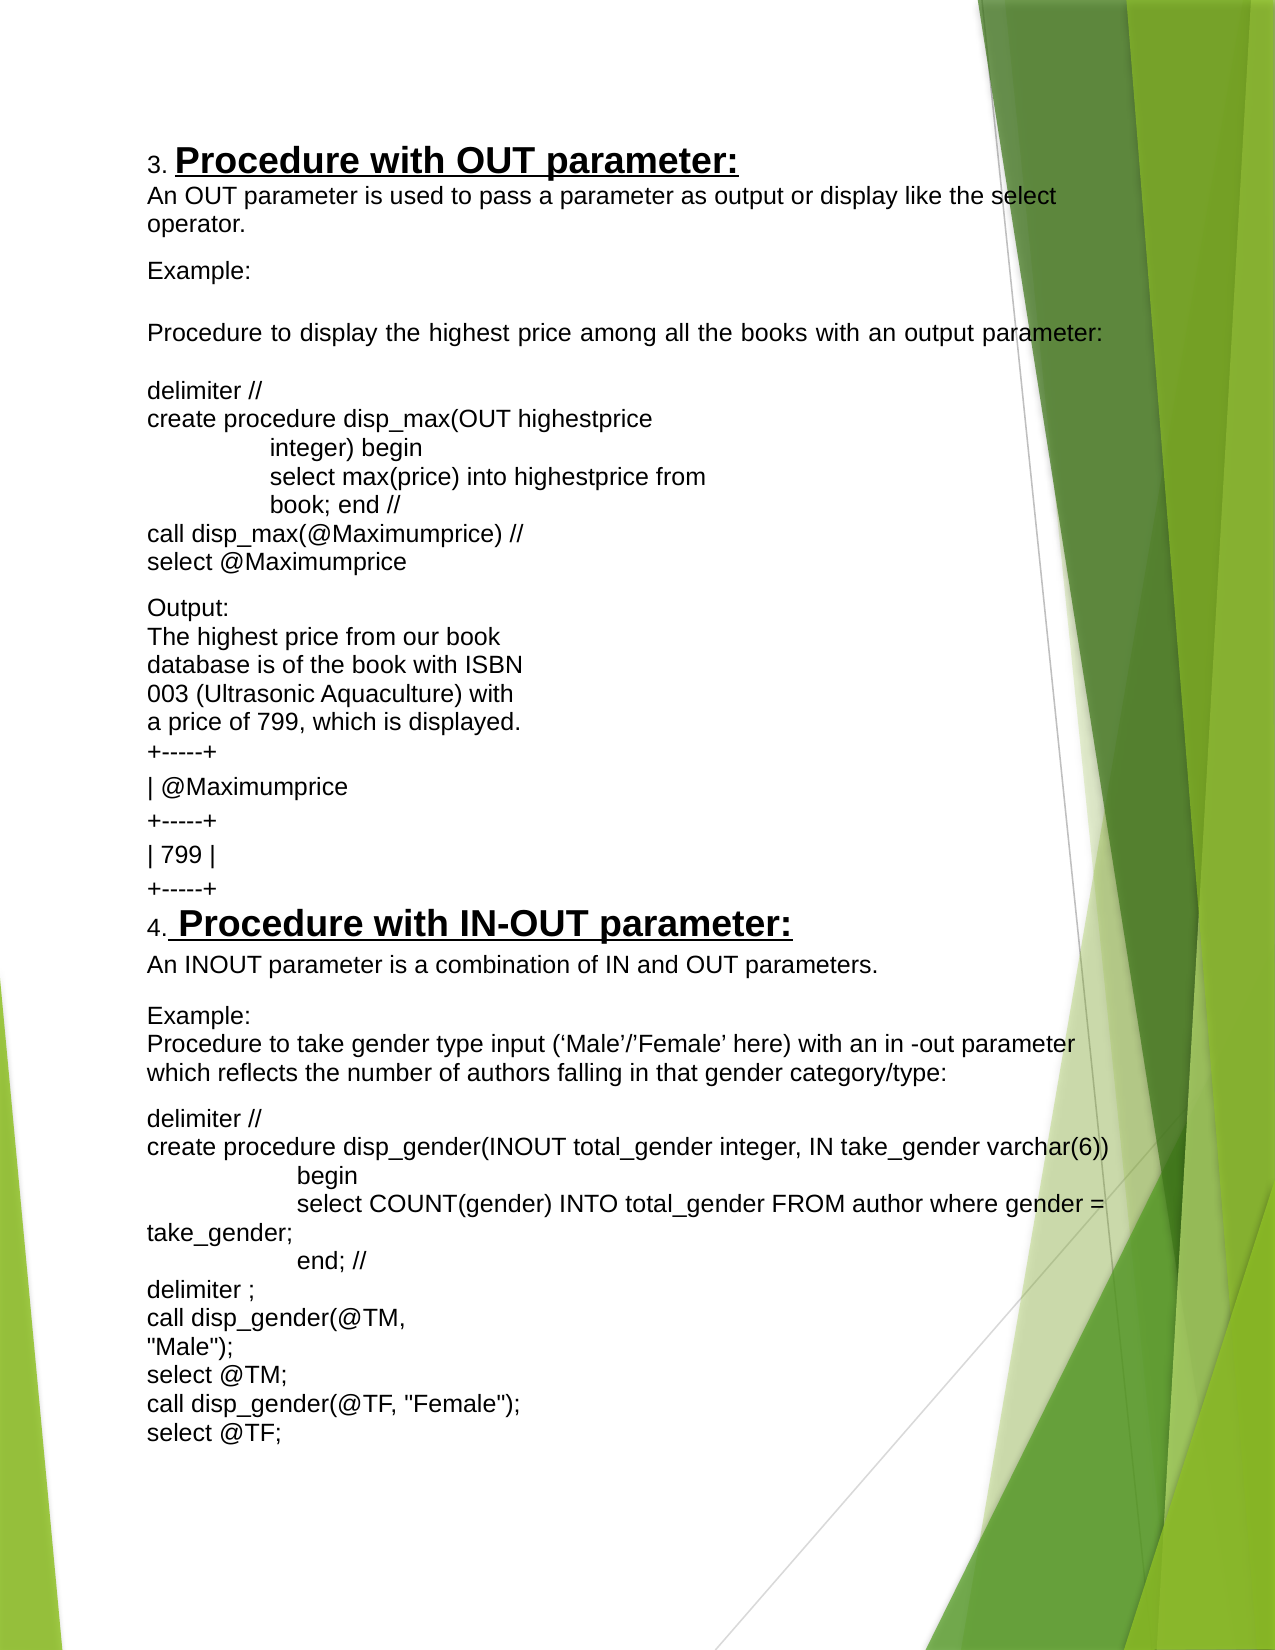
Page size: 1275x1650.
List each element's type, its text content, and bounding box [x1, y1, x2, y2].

text_box 3. Procedure with OUT parameter: An OUT parameter is used to pass a parameter as output or display like the select operator. Example: Procedure to display the highest price among all the books with an output parameter: delimiter // create procedure disp_max(OUT highestprice integer) begin select max(price) into highestprice from book; end // call disp_max(@Maximumprice) // select @Maximumprice Output: The highest price from our book database is of the book with ISBN 003 (Ultrasonic Aquaculture) with a price of 799, which is displayed. +-----+ | @Maximumprice +-----+ | 799 | +-----+ [146, 152, 1106, 807]
text_box 4. Procedure with IN-OUT parameter: An INOUT parameter is a combination of IN and OUT parameters. Example: Procedure to take gender type input (‘Male’/’Female’ here) with an in -out parameter which reflects the number of authors falling in that gender category/type: delimiter // create procedure disp_gender(INOUT total_gender integer, IN take_gender varchar(6)) begin select COUNT(gender) INTO total_gender FROM author where gender = take_gender; end; // delimiter ; call disp_gender(@TM, "Male"); select @TM; call disp_gender(@TF, "Female"); select @TF; [146, 899, 1114, 1490]
